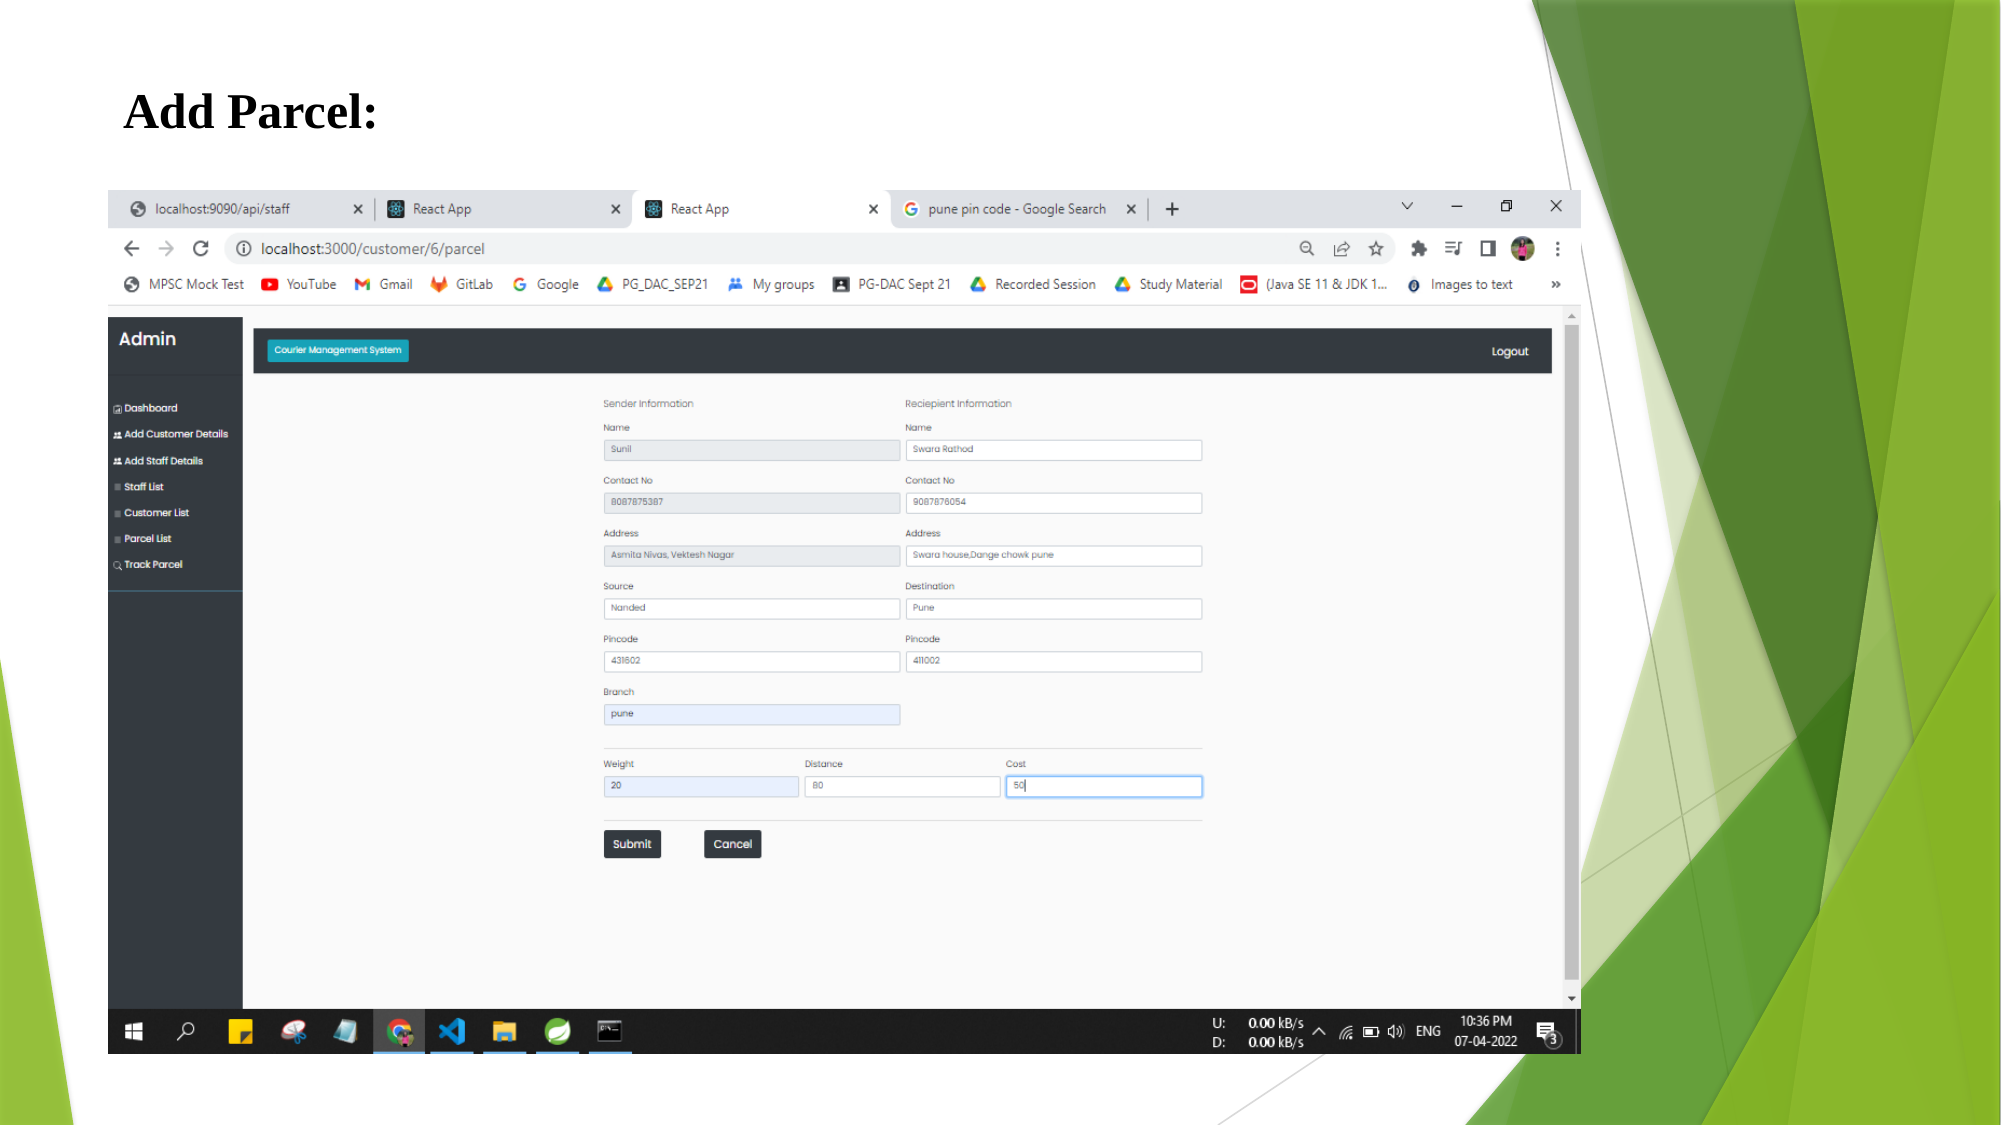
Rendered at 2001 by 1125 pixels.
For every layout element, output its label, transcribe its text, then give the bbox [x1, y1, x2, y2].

text_box Add Parcel: [108, 71, 430, 147]
picture [107, 189, 1582, 1054]
